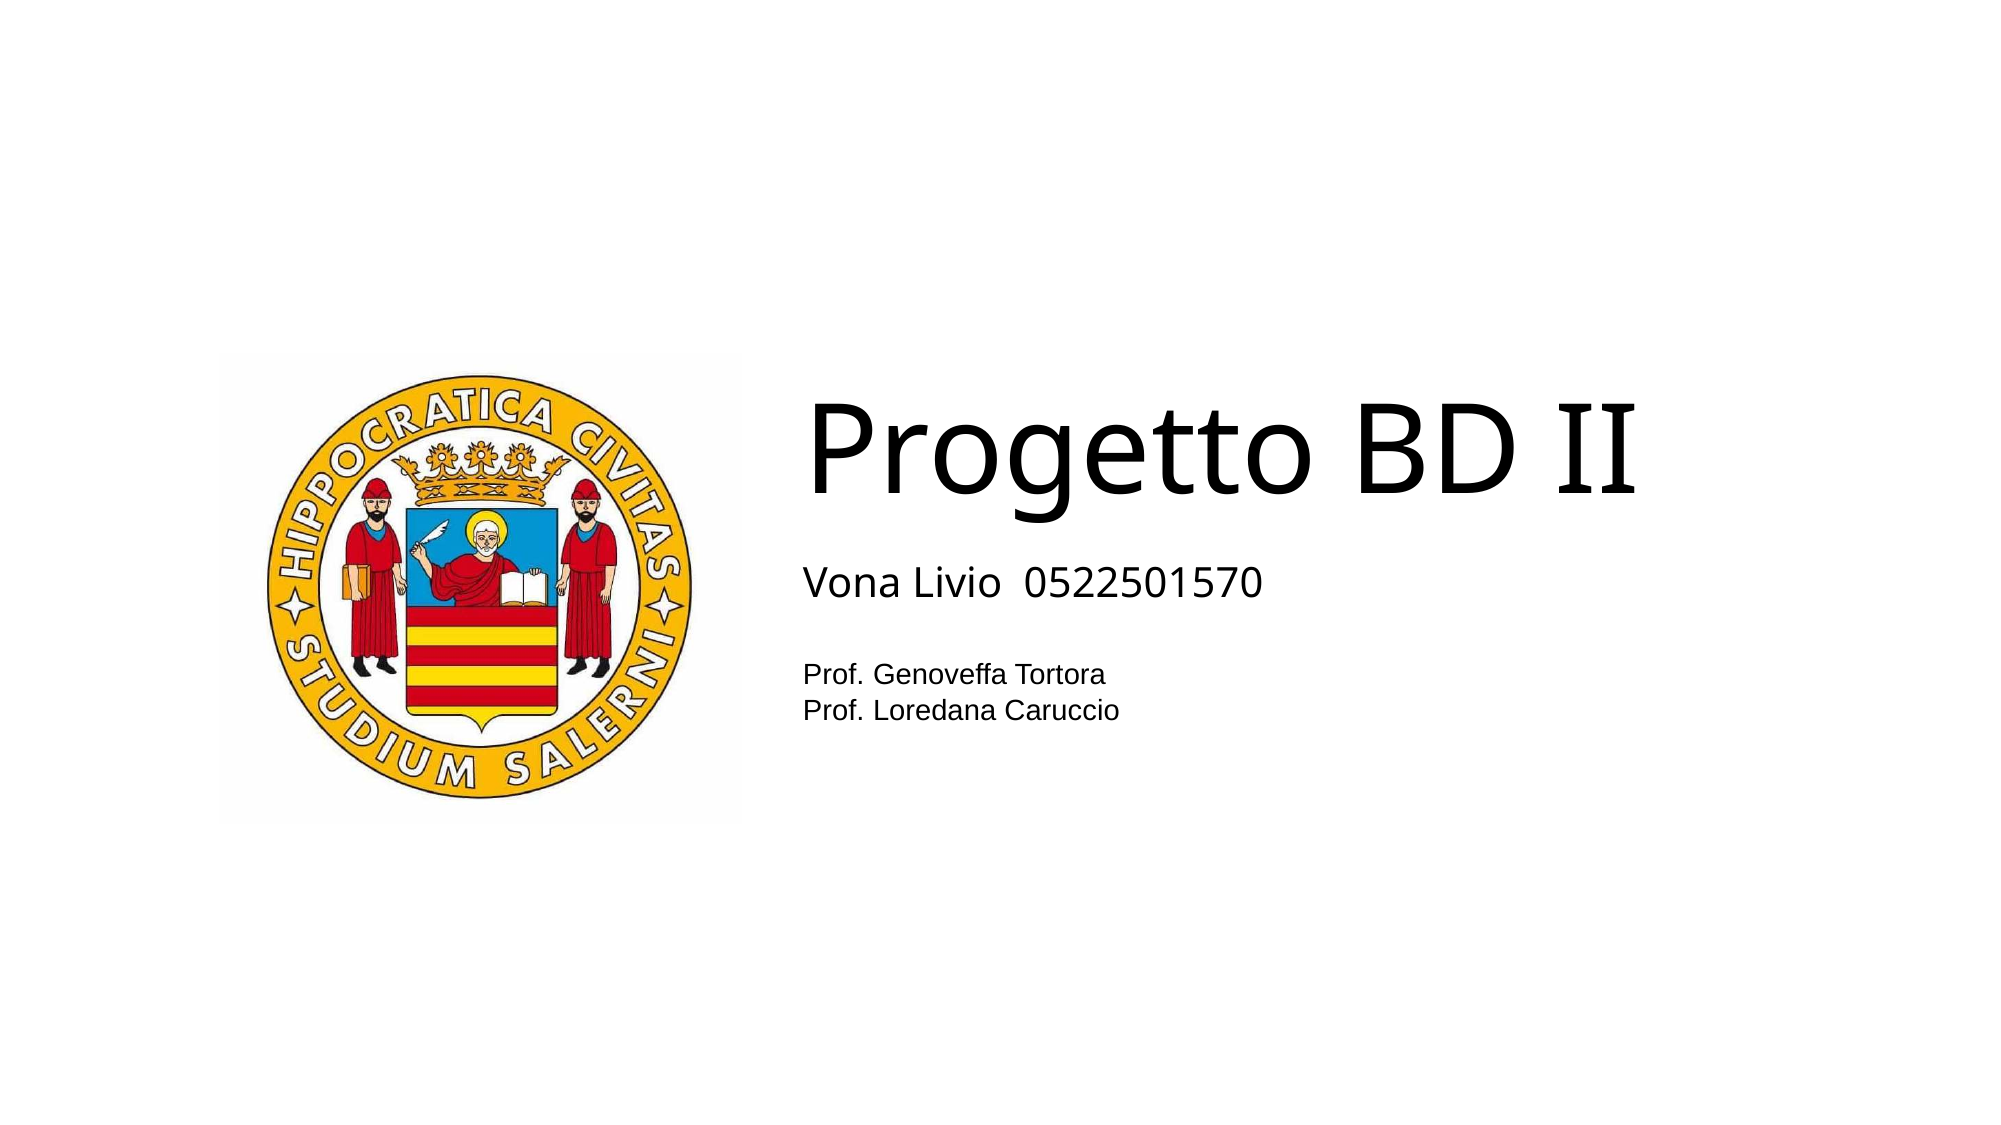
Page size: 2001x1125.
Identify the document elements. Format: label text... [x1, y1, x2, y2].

text_box Progetto BD II [788, 353, 1868, 534]
picture [219, 353, 742, 824]
text_box Vona Livio 0522501570 Prof. Genoveffa Tortora Prof. Loredana Caruccio [787, 548, 1868, 779]
